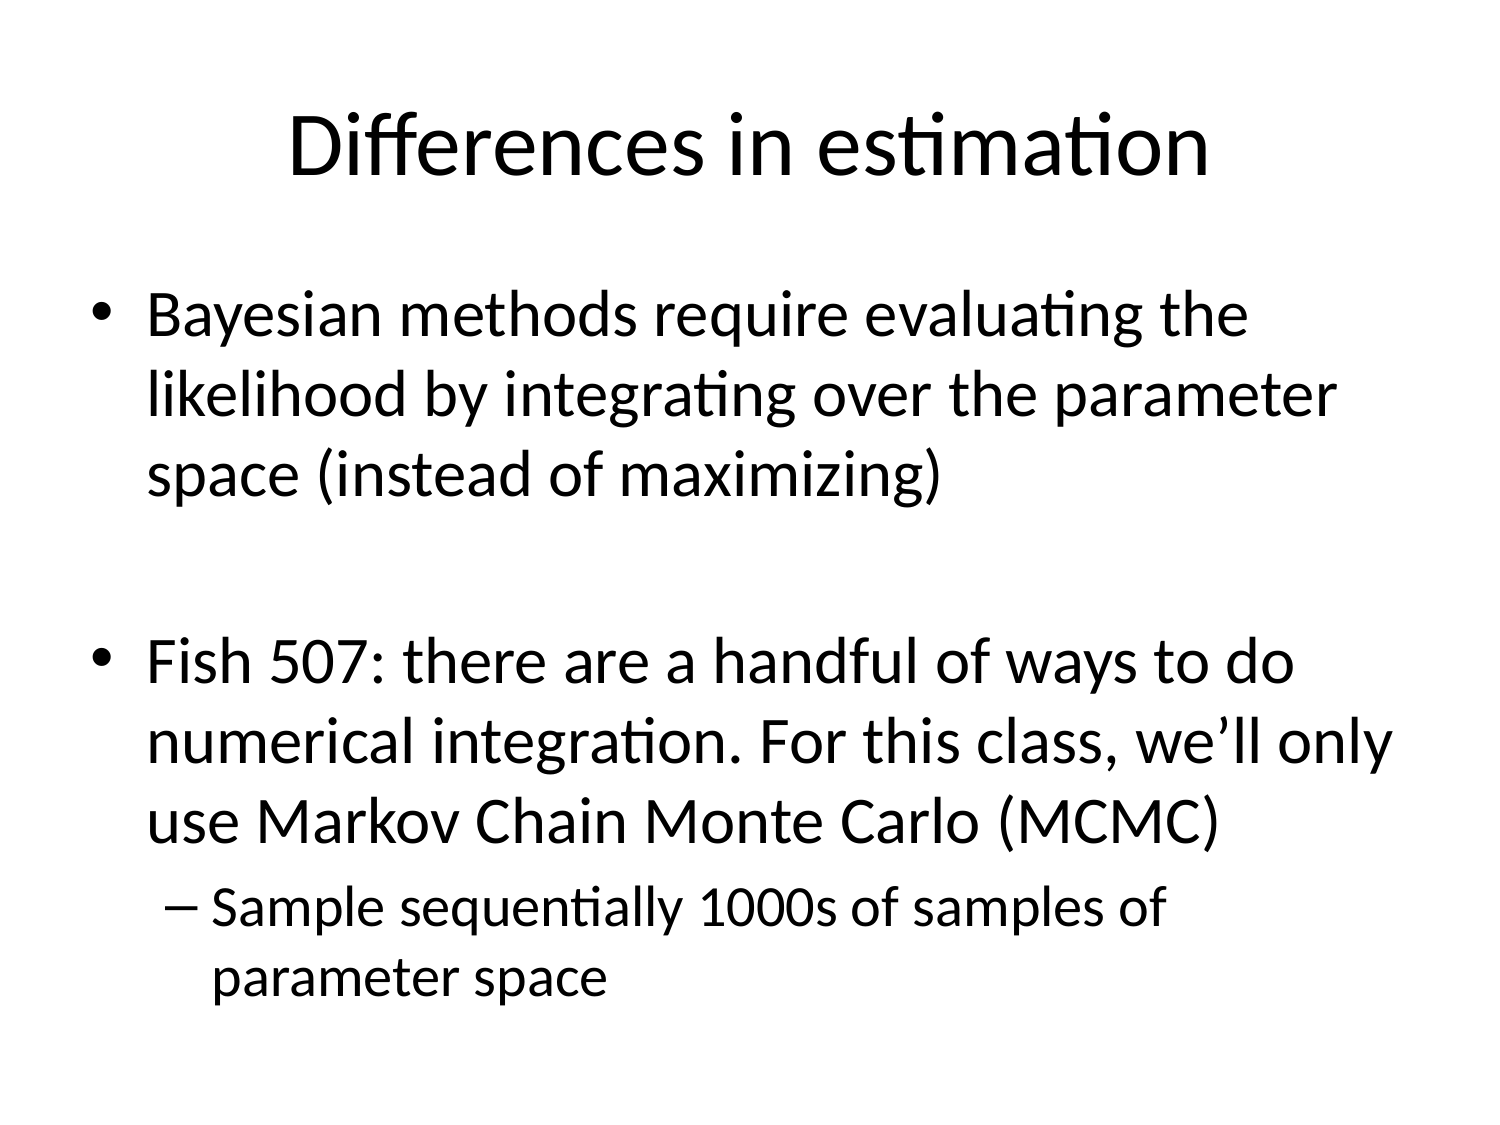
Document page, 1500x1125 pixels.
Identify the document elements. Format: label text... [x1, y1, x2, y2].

title Differences in estimation [75, 45, 1425, 233]
list Bayesian methods require evaluating the likelihood by integrating over the parameter space (instead of maximizing) Fish 507: there are a handful of ways to do numerical integration. For this class, we’ll only use Markov Chain Monte Carlo (MCMC) Sample sequentially 1000s of samples of parameter space [75, 262, 1425, 1005]
